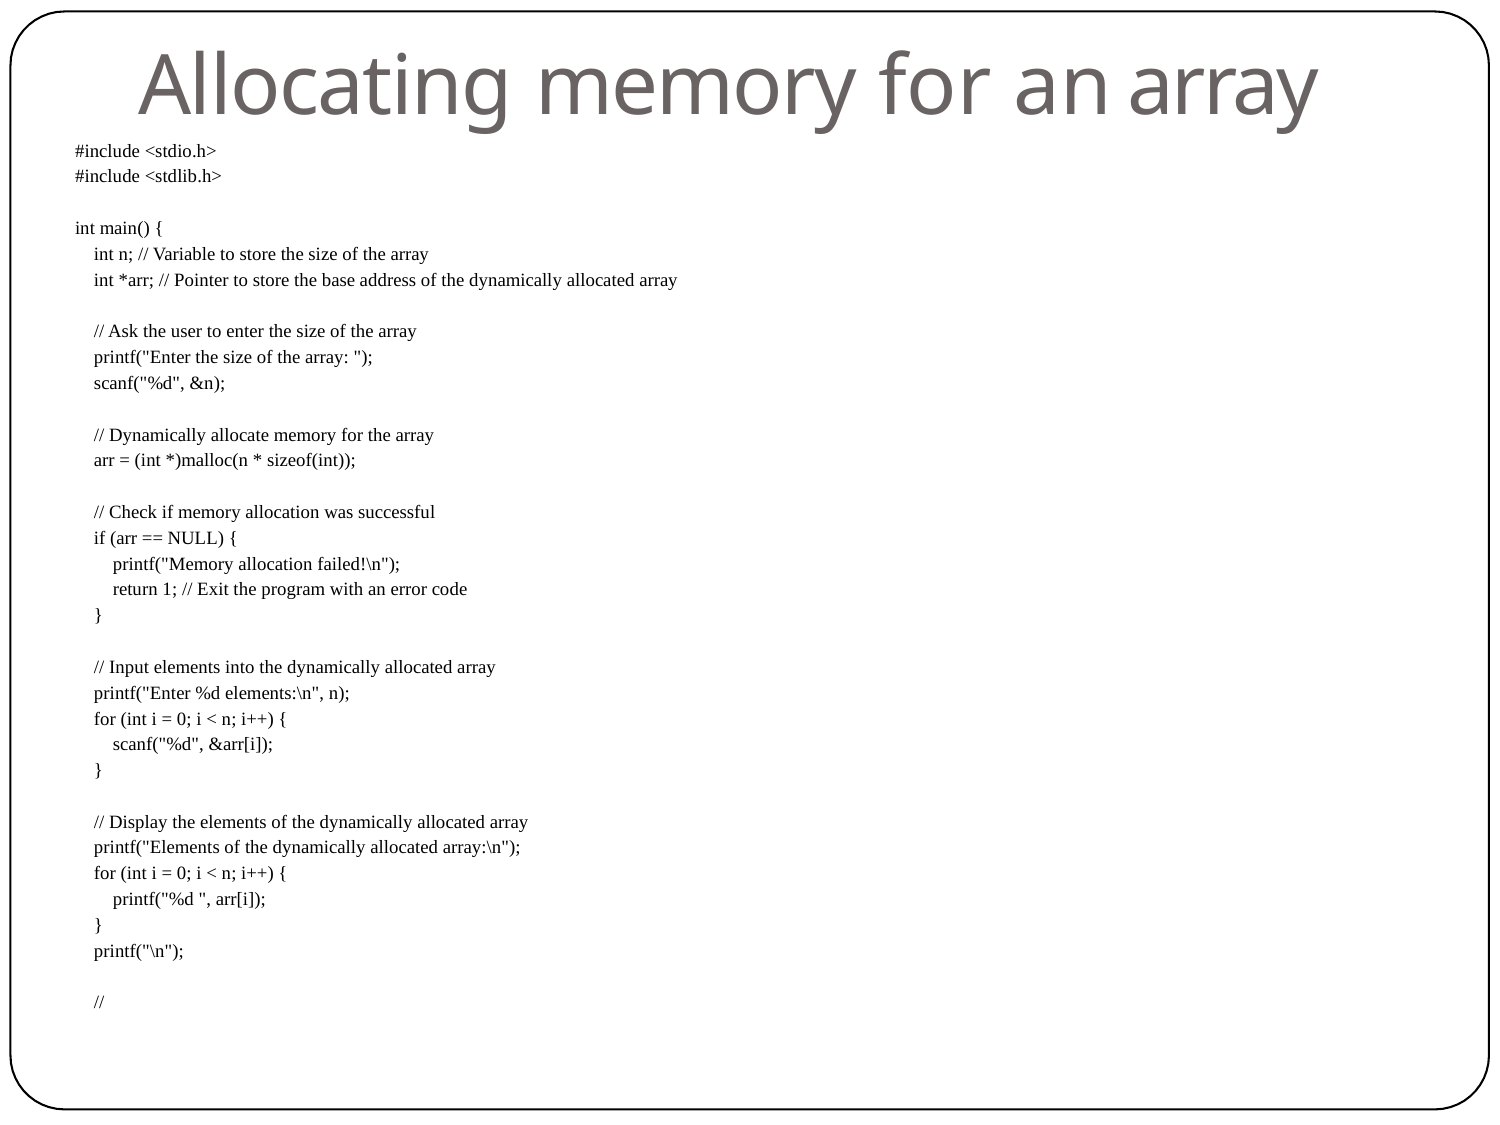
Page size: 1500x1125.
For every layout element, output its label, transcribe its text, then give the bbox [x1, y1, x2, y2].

title Allocating memory for an array [37, 5, 1425, 220]
text_box #include <stdio.h> #include <stdlib.h> int main() { int n; // Variable to store the size of the array int *arr; // Pointer to store the base address of the dynamically allocated array // Ask the user to enter the size of the array printf("Enter the size of the array: "); scanf("%d", &n); // Dynamically allocate memory for the array arr = (int *)malloc(n * sizeof(int)); // Check if memory allocation was successful if (arr == NULL) { printf("Memory allocation failed!\n"); return 1; // Exit the program with an error code } // Input elements into the dynamically allocated array printf("Enter %d elements:\n", n); for (int i = 0; i < n; i++) { scanf("%d", &arr[i]); } // Display the elements of the dynamically allocated array printf("Elements of the dynamically allocated array:\n"); for (int i = 0; i < n; i++) { printf("%d ", arr[i]); } printf("\n"); // [74, 136, 1318, 1039]
